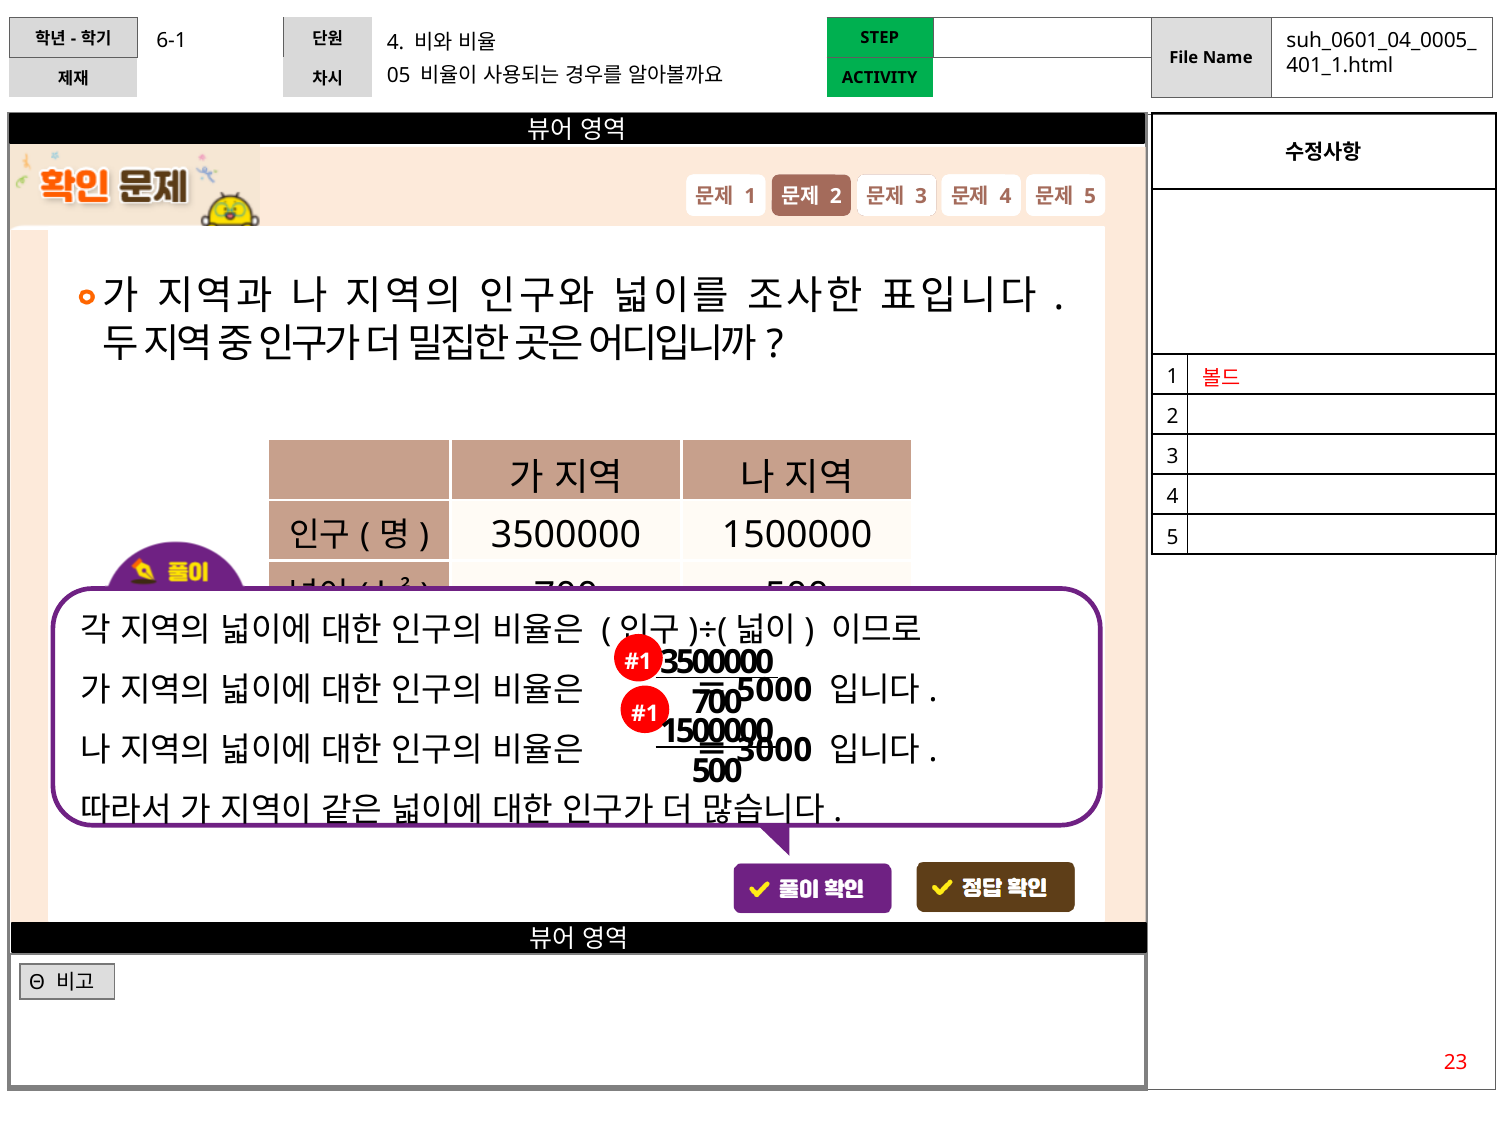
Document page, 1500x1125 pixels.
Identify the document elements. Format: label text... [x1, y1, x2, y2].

picture [730, 859, 893, 916]
table_header 수정사항 [1153, 114, 1495, 188]
table_cell [1188, 435, 1495, 473]
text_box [52, 538, 1101, 856]
table_cell 5 [1153, 515, 1187, 553]
table_header 나 지역 [683, 440, 911, 499]
table_cell [1188, 515, 1495, 553]
table_cell 볼드 [1188, 355, 1495, 393]
table_cell [1188, 475, 1495, 513]
table_cell 1500000 [683, 501, 911, 536]
table_cell 1 [1153, 355, 1187, 393]
table_cell [1153, 190, 1495, 353]
picture [10, 144, 260, 230]
table_cell 2 [1153, 395, 1187, 433]
picture [915, 858, 1078, 913]
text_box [686, 174, 1106, 217]
table_cell [1188, 395, 1495, 433]
picture [76, 285, 96, 307]
text_box suh_0601_04_0005_401_1.html [1271, 18, 1500, 84]
table_cell 인구(명) [269, 501, 449, 536]
table_header [269, 440, 449, 499]
text_box 05 비율이 사용되는 경우를 알아볼까요 [372, 54, 816, 102]
text_box 가 지역과 나 지역의 인구와 넓이를 조사한 표입니다. 두 지역 중 인구가 더 밀집한 곳은 어디입니까? [87, 263, 1093, 373]
table_cell 3500000 [452, 501, 680, 536]
table_header 가 지역 [452, 440, 680, 499]
table_cell 4 [1153, 475, 1187, 513]
text_box 6-1 [141, 18, 284, 55]
table_cell 3 [1153, 435, 1187, 473]
text_box 4. 비와 비율 [372, 21, 715, 57]
